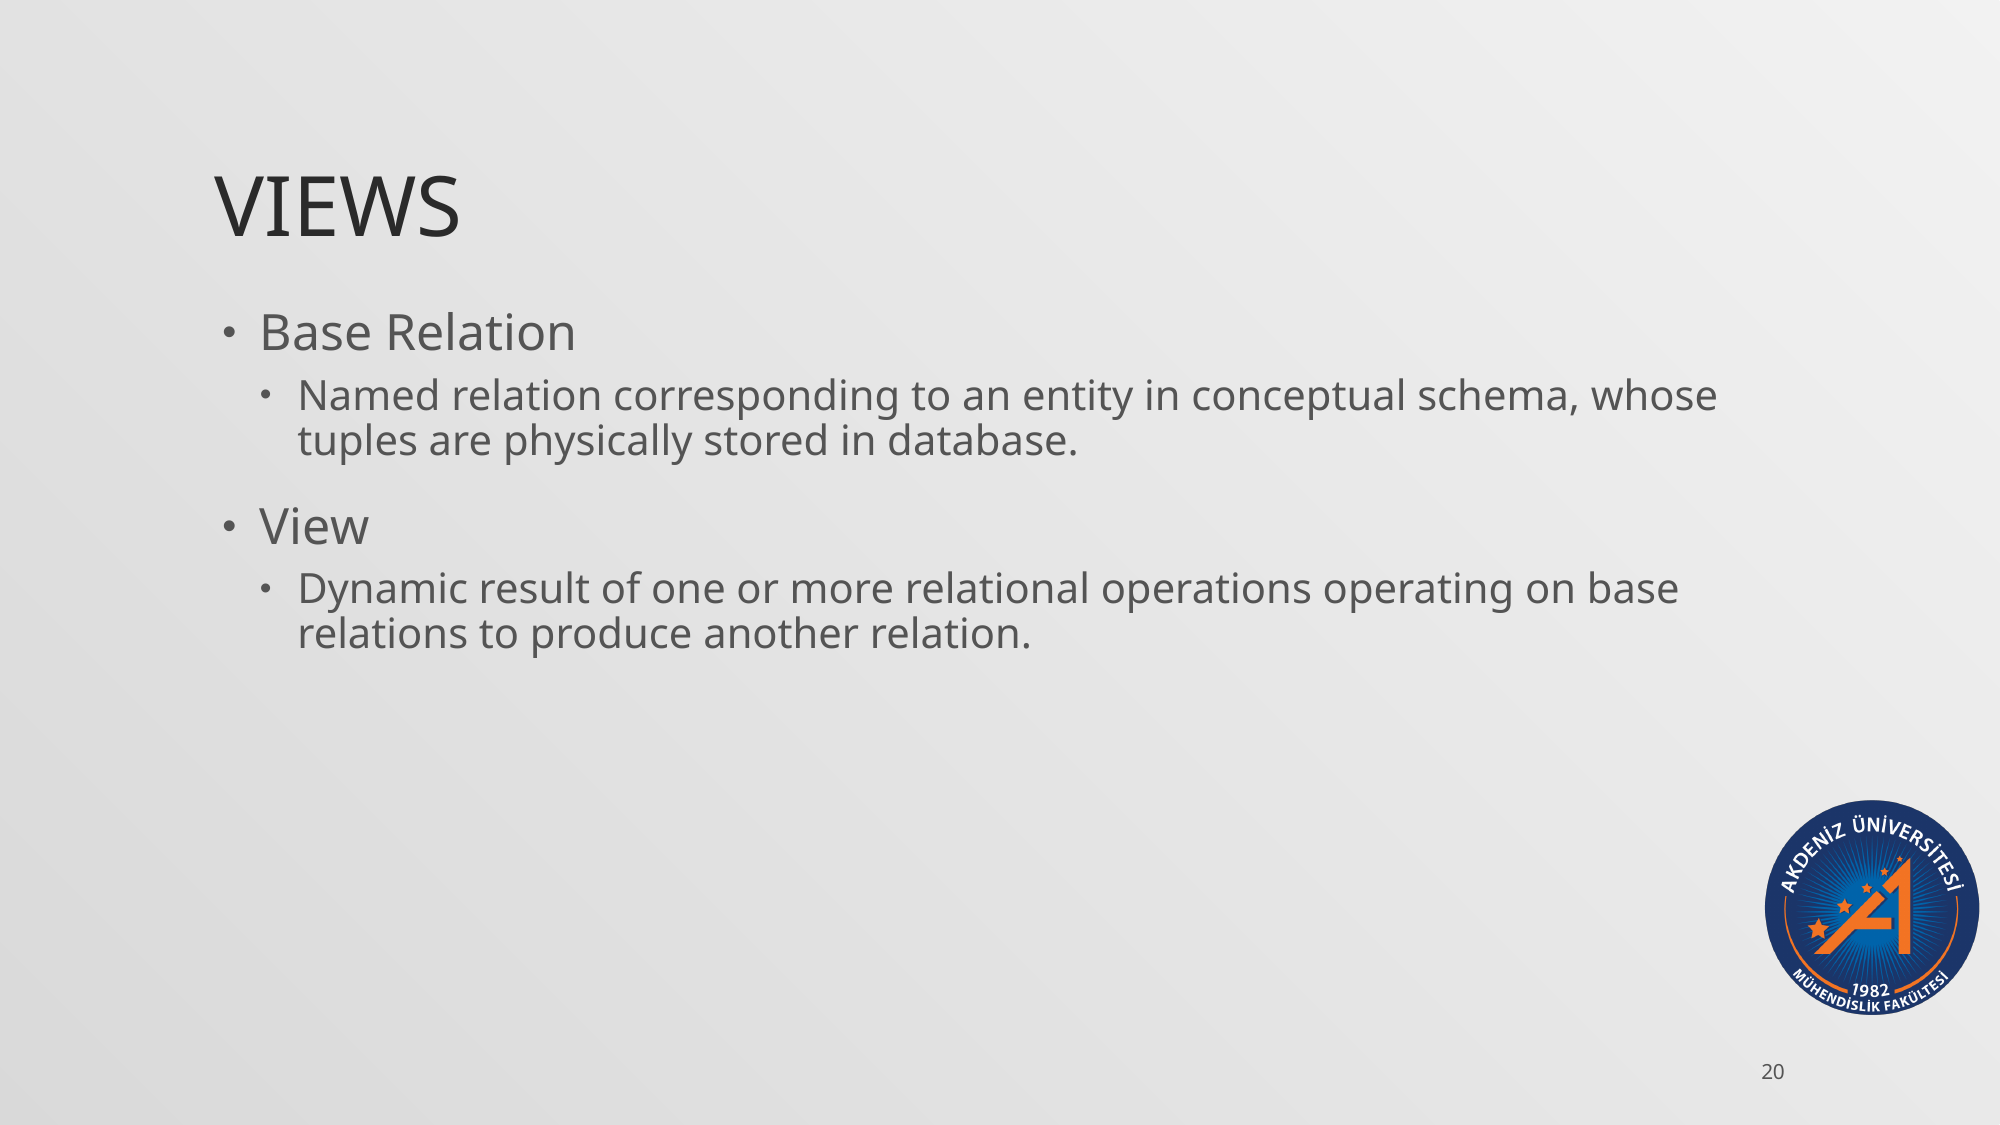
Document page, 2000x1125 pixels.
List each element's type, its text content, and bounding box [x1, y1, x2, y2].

picture [1744, 779, 2000, 1036]
title Views [199, 45, 1800, 263]
slide_number 20 [1612, 1057, 1800, 1088]
list Base Relation Named relation corresponding to an entity in conceptual schema, whose tuples are physically stored in database. View Dynamic result of one or more relational operations operating on base relations to produce another relation. [199, 299, 1800, 1013]
